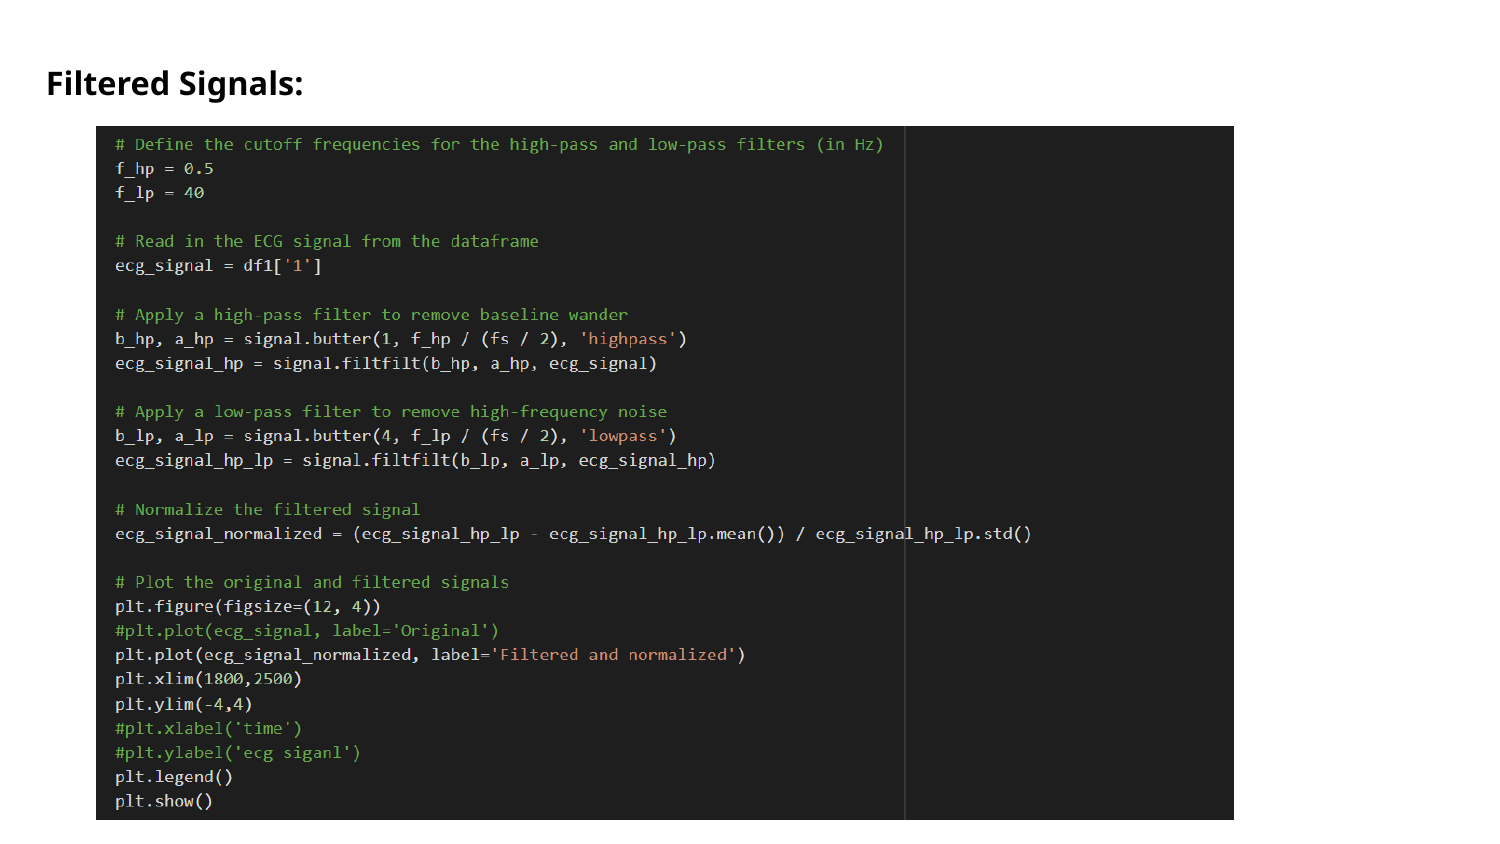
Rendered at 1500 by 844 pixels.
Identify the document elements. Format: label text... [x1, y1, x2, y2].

picture [96, 126, 1234, 821]
title Filtered Signals: [30, 52, 357, 138]
